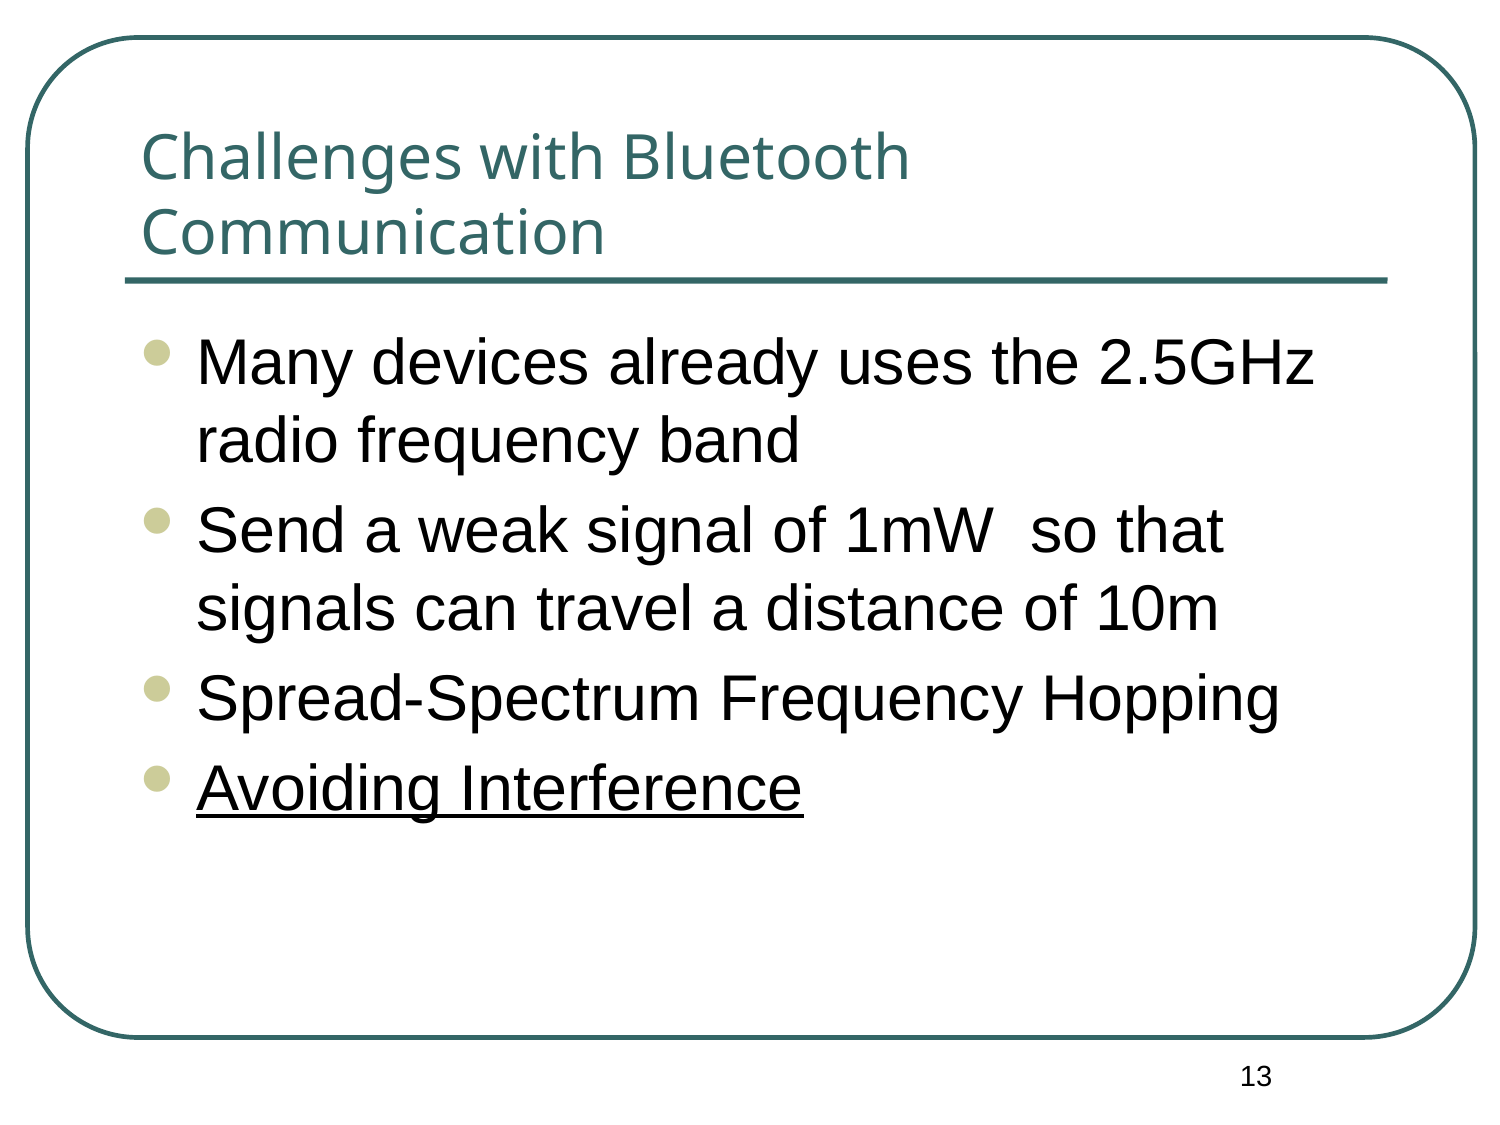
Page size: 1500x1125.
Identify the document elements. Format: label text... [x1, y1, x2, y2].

title Challenges with Bluetooth Communication [125, 87, 1388, 275]
list Many devices already uses the 2.5GHz radio frequency band Send a weak signal of 1mW so that signals can travel a distance of 10m Spread-Spectrum Frequency Hopping Avoiding Interference [125, 312, 1388, 975]
slide_number 13 [1124, 1049, 1388, 1125]
